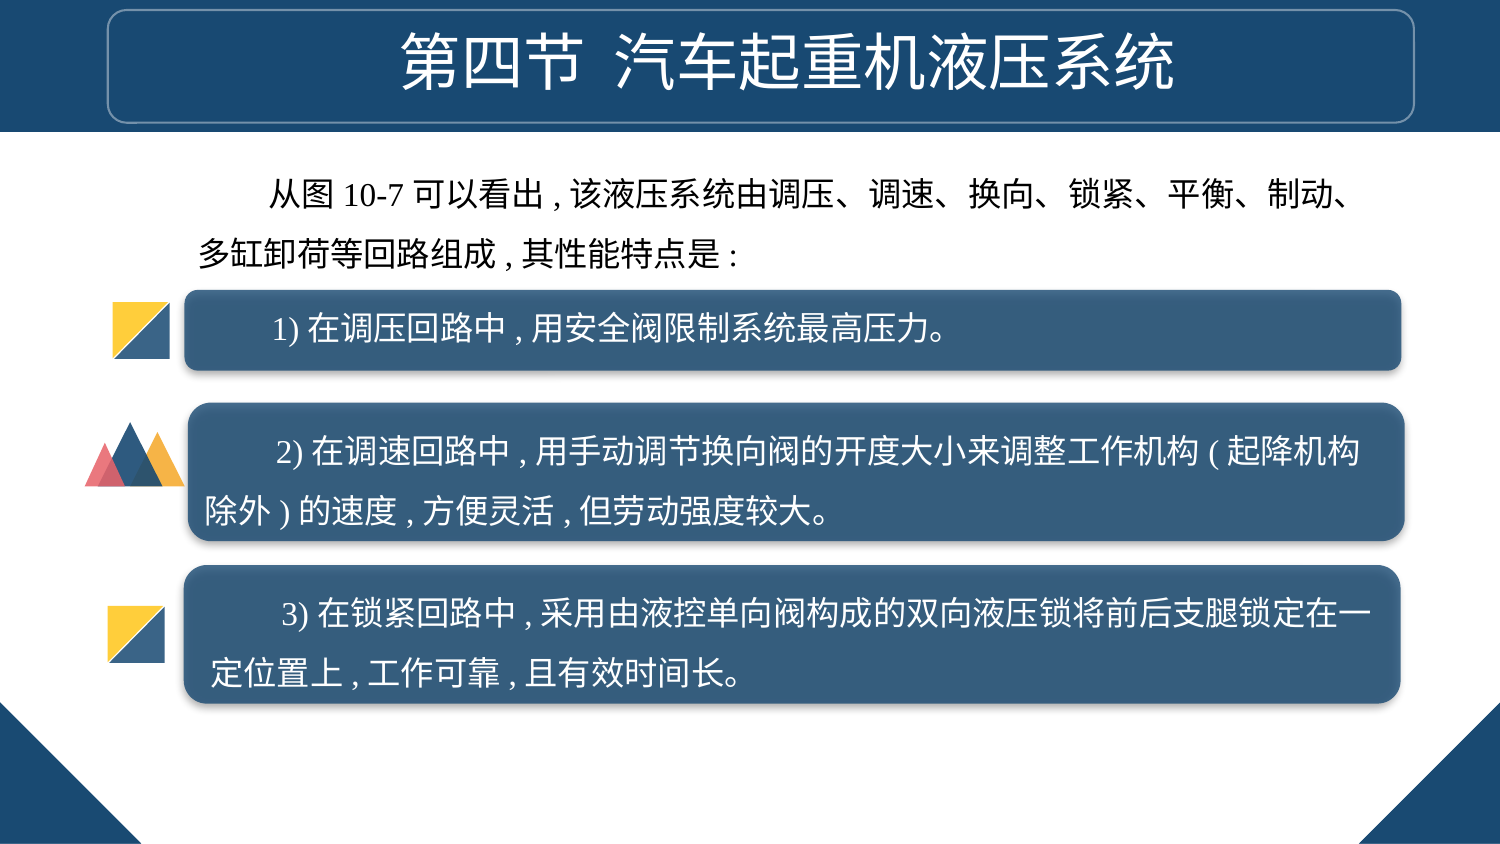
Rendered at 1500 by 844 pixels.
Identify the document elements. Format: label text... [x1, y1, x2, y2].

text_box 1)在调压回路中,用安全阀限制系统最高压力。 [185, 314, 1251, 355]
text_box 第四节 汽车起重机液压系统 [161, 15, 1414, 106]
text_box [184, 289, 1402, 371]
text_box 3)在锁紧回路中,采用由液控单向阀构成的双向液压锁将前后支腿锁定在一定位置上,工作可靠,且有效时间长。 [195, 564, 1389, 700]
text_box 2)在调速回路中,用手动调节换向阀的开度大小来调整工作机构(起降机构除外)的速度,方便灵活,但劳动强度较大。 [190, 402, 1395, 537]
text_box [84, 422, 185, 487]
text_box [112, 301, 170, 359]
text_box [106, 8, 1416, 124]
text_box 从图10-7可以看出,该液压系统由调压、调速、换向、锁紧、平衡、制动、多缸卸荷等回路组成,其性能特点是: [182, 146, 1375, 281]
text_box [197, 406, 1405, 542]
text_box [1357, 701, 1500, 844]
text_box [0, 700, 144, 844]
text_box [183, 568, 1401, 704]
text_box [107, 605, 165, 663]
